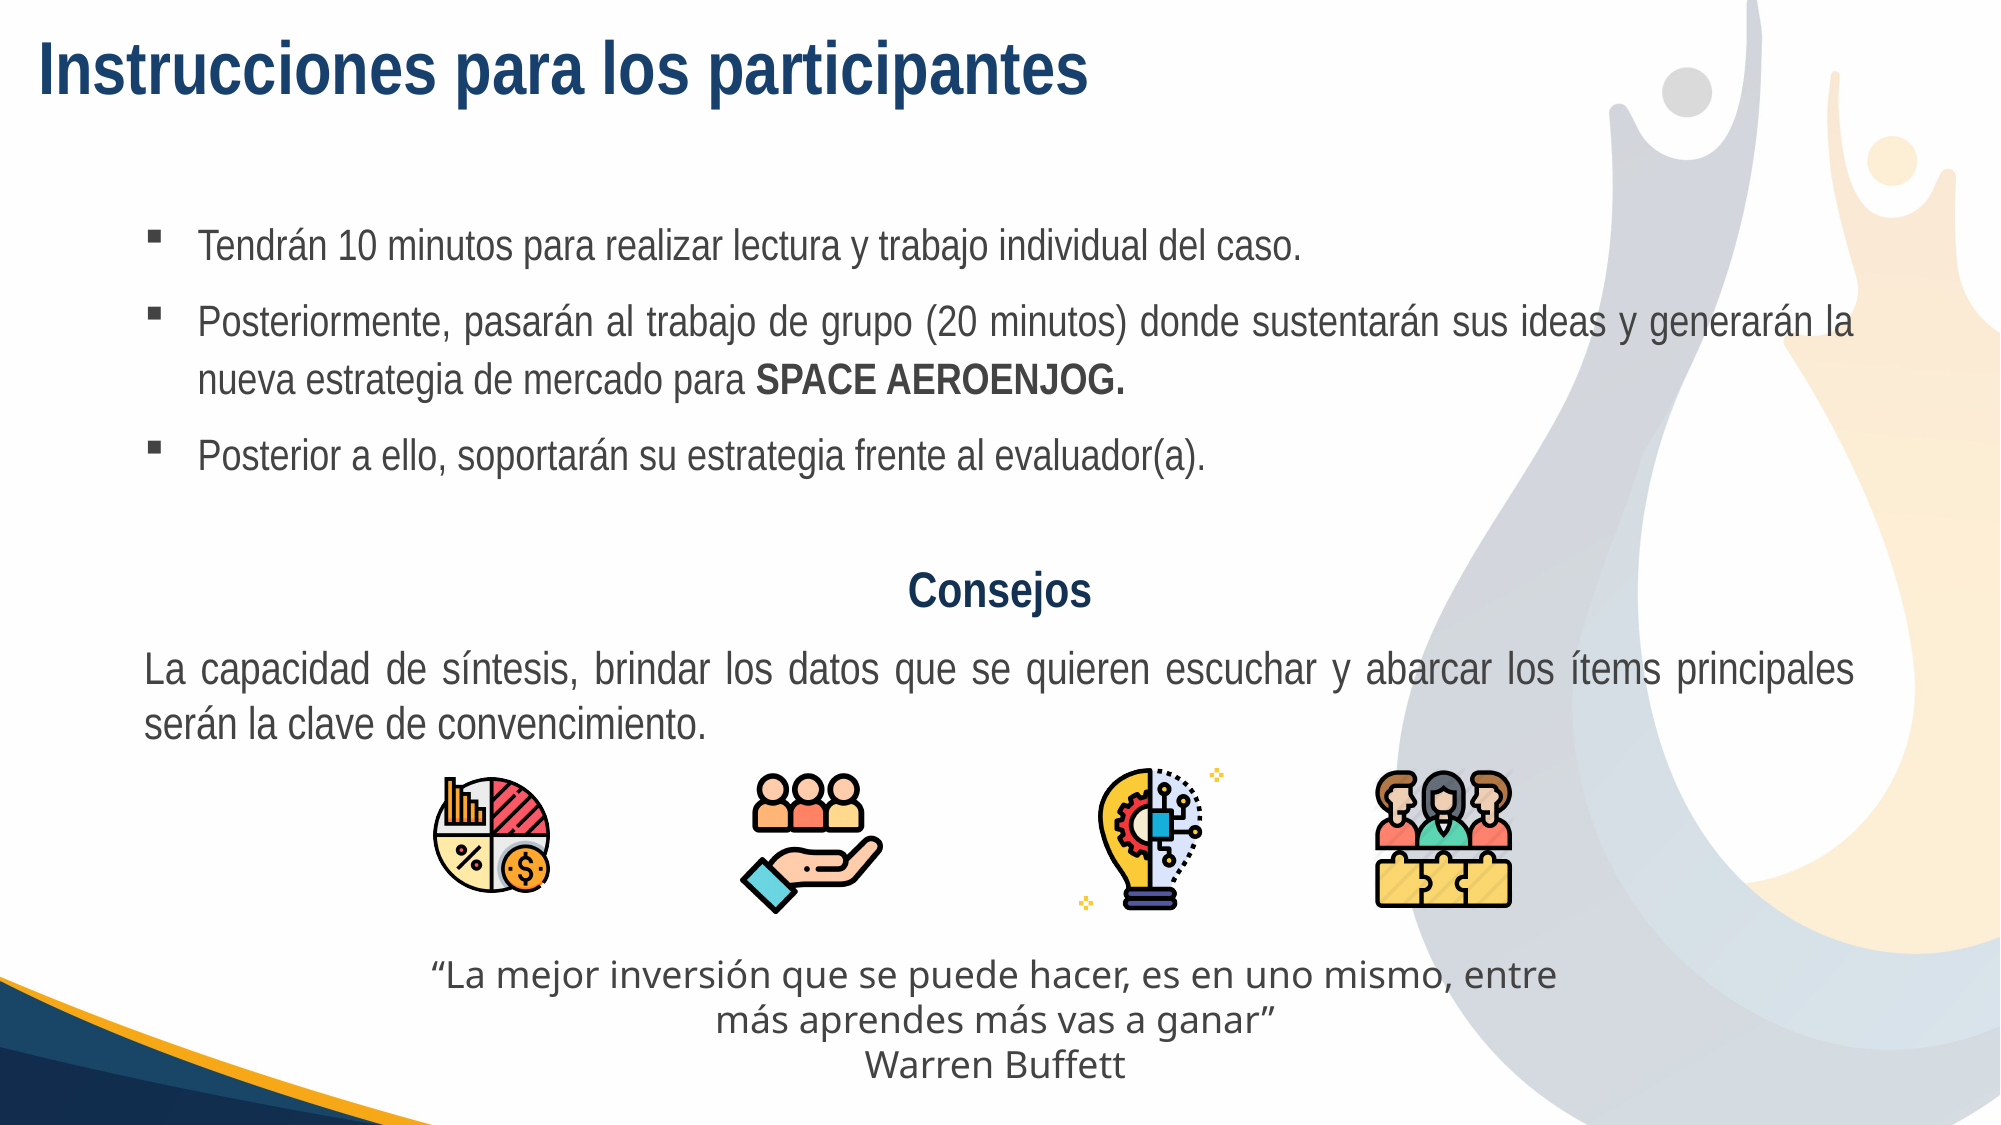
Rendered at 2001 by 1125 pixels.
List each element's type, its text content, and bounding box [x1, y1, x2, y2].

text_box Consejos La capacidad de síntesis, brindar los datos que se quieren escuchar y abarcar los ítems principales serán la clave de convencimiento. [129, 550, 1871, 837]
picture [0, 0, 2001, 1125]
title Instrucciones para los participantes [23, 22, 1968, 133]
text_box “La mejor inversión que se puede hacer, es en uno mismo, entre más aprendes más vas a ganar” Warren Buffett [382, 943, 1609, 1094]
list Tendrán 10 minutos para realizar lectura y trabajo individual del caso. Posteriormente, pasarán al trabajo de grupo (20 minutos) donde sustentarán sus ideas y generarán la nueva estrategia de mercado para SPACE AEROENJOG. Posterior a ello, soportarán su estrategia frente al evaluador(a). [129, 203, 1871, 490]
